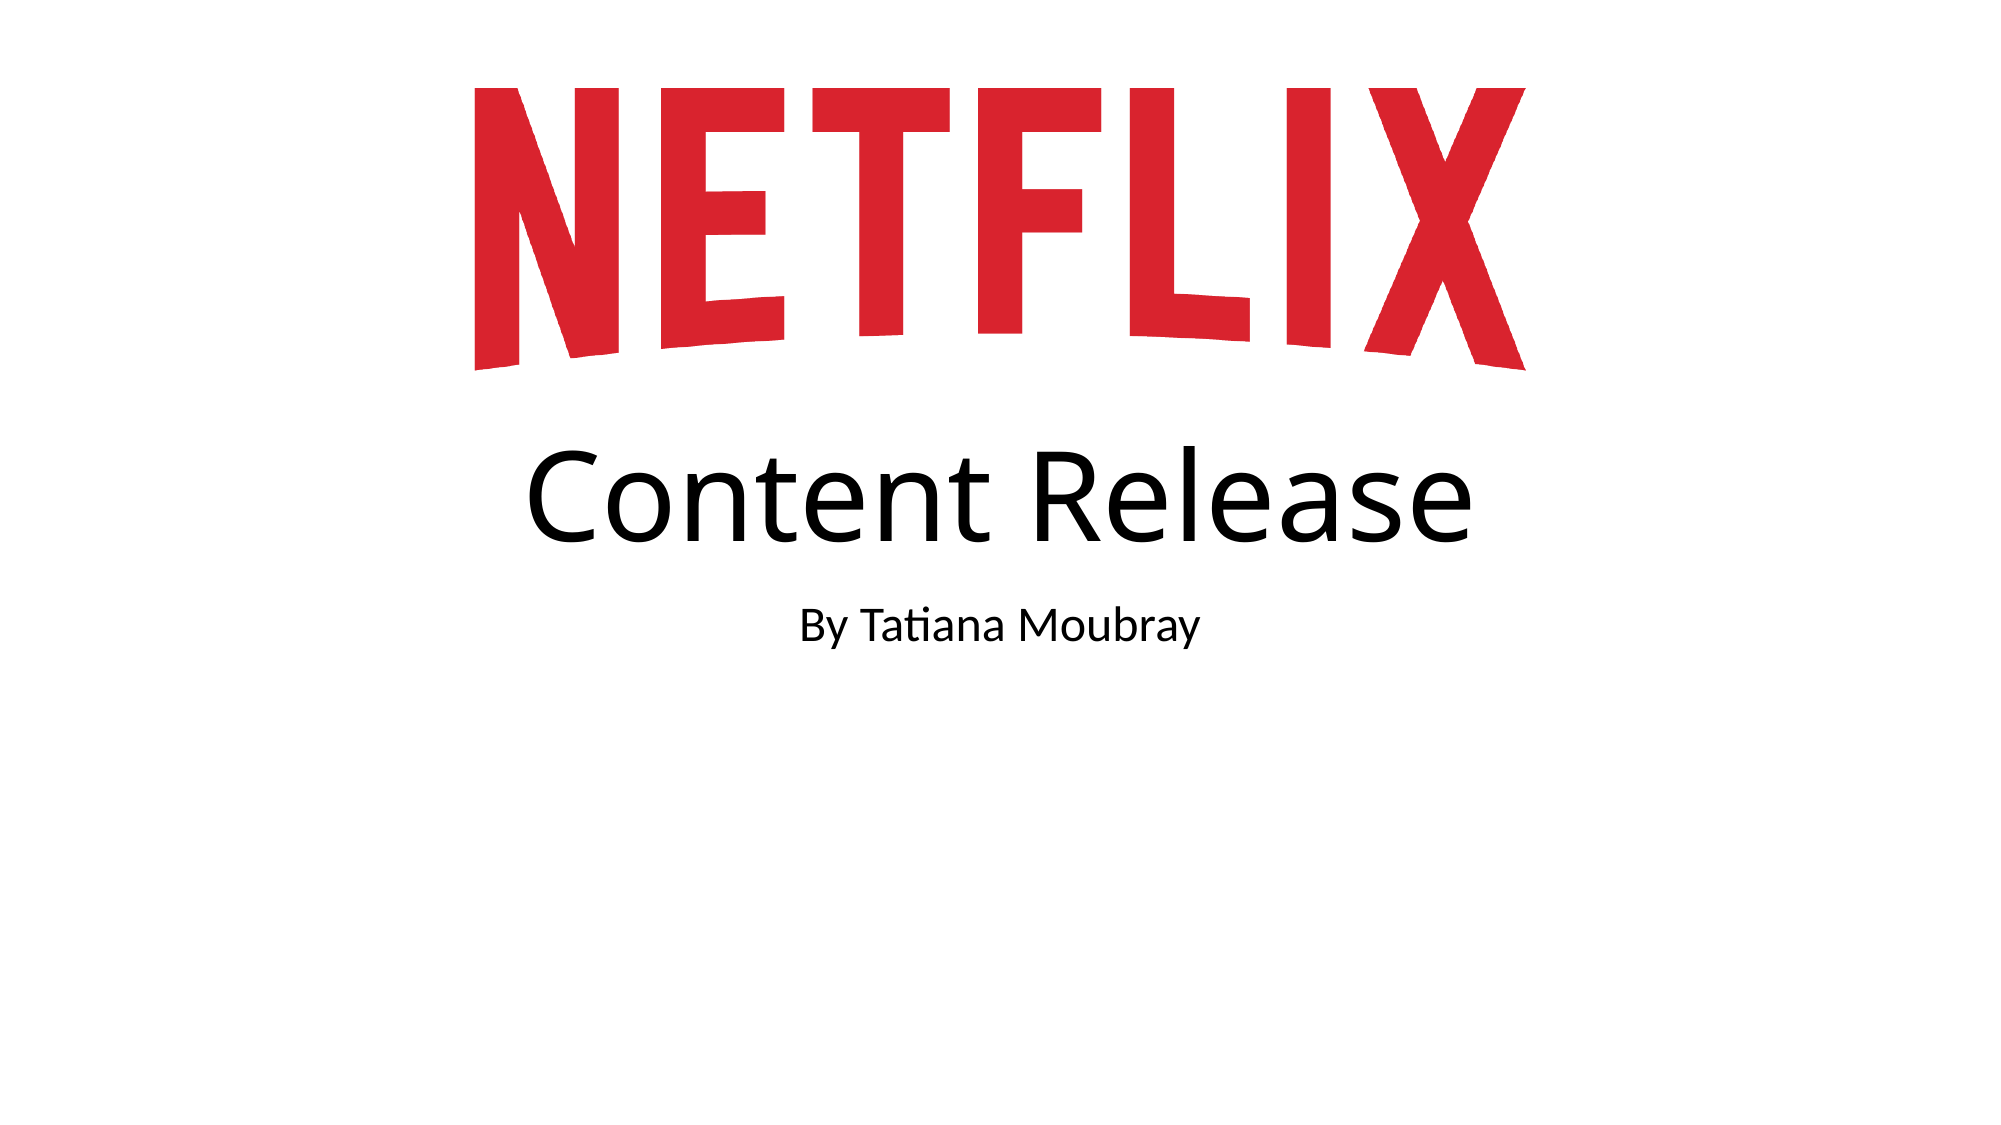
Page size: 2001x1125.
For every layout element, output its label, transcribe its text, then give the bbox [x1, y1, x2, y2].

title Content Release [249, 184, 1750, 576]
picture [337, 0, 1663, 508]
subtitle By Tatiana Moubray [249, 590, 1750, 863]
